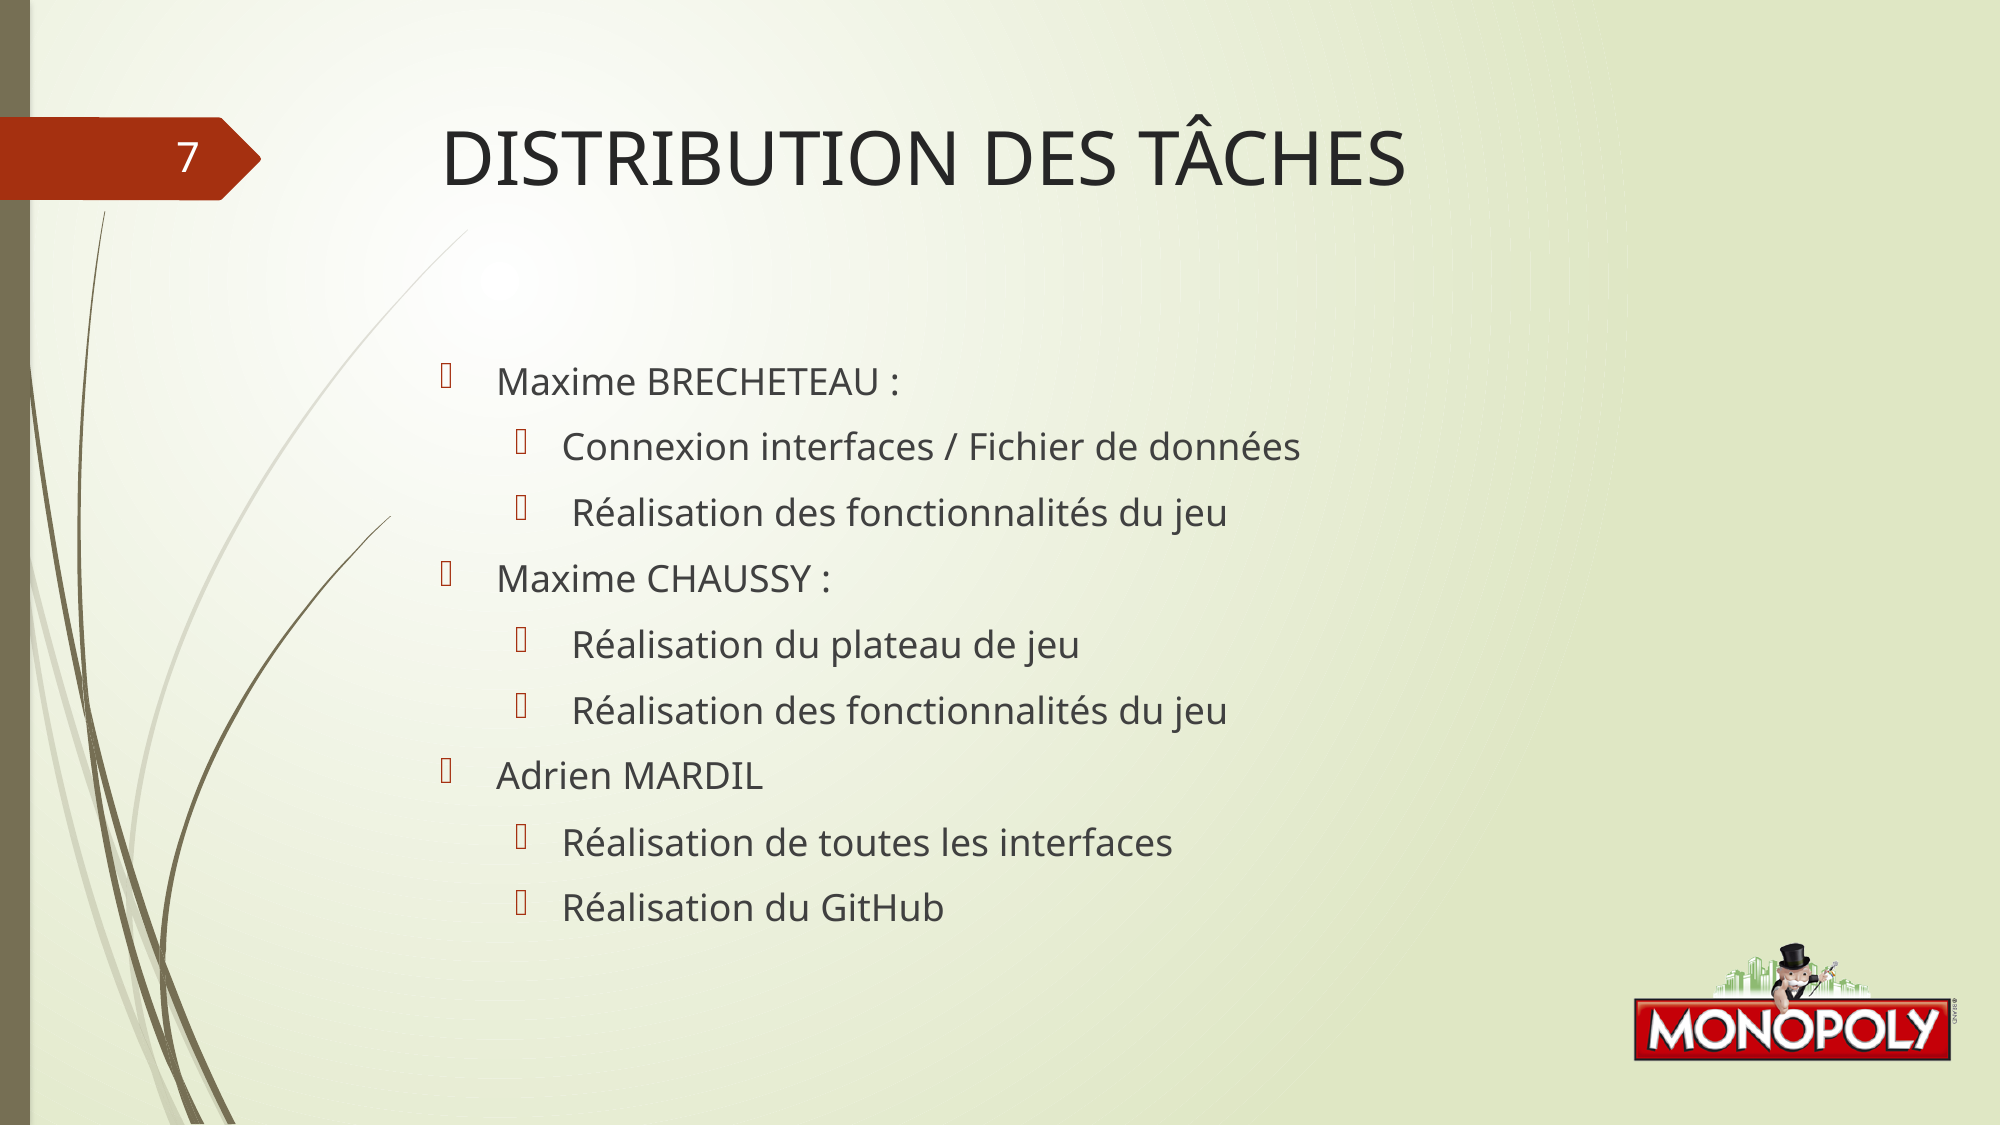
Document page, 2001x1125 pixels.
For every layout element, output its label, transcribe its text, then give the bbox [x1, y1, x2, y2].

slide_number 7 [87, 129, 216, 190]
title DISTRIBUTION DES TÂCHES [425, 102, 1888, 313]
picture [1630, 936, 1963, 1064]
list Maxime BRECHETEAU : Connexion interfaces / Fichier de données Réalisation des fonctionnalités du jeu Maxime CHAUSSY : Réalisation du plateau de jeu Réalisation des fonctionnalités du jeu Adrien MARDIL Réalisation de toutes les interfaces Réalisation du GitHub [424, 350, 1888, 970]
